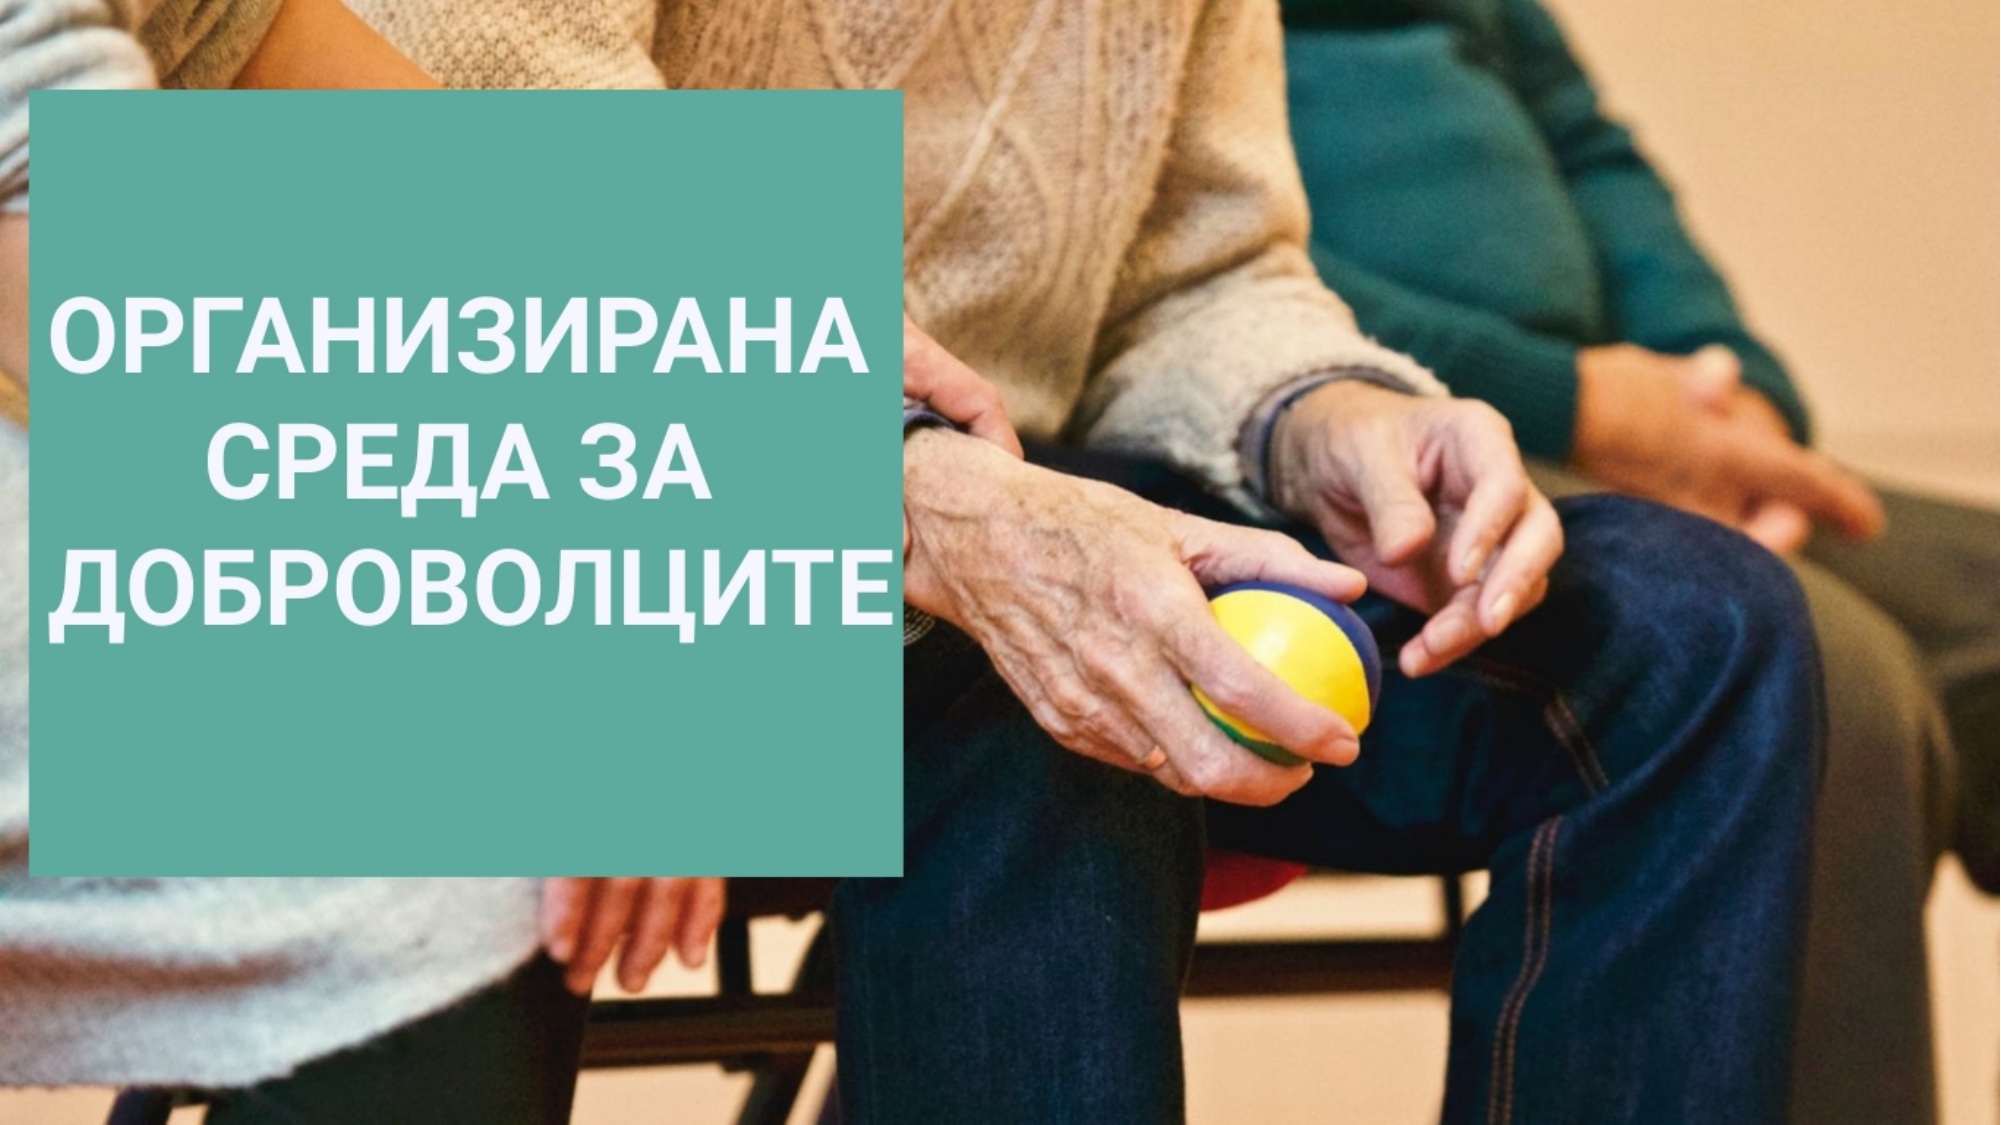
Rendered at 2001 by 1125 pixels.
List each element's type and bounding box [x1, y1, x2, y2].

list [0, 0, 2000, 1125]
